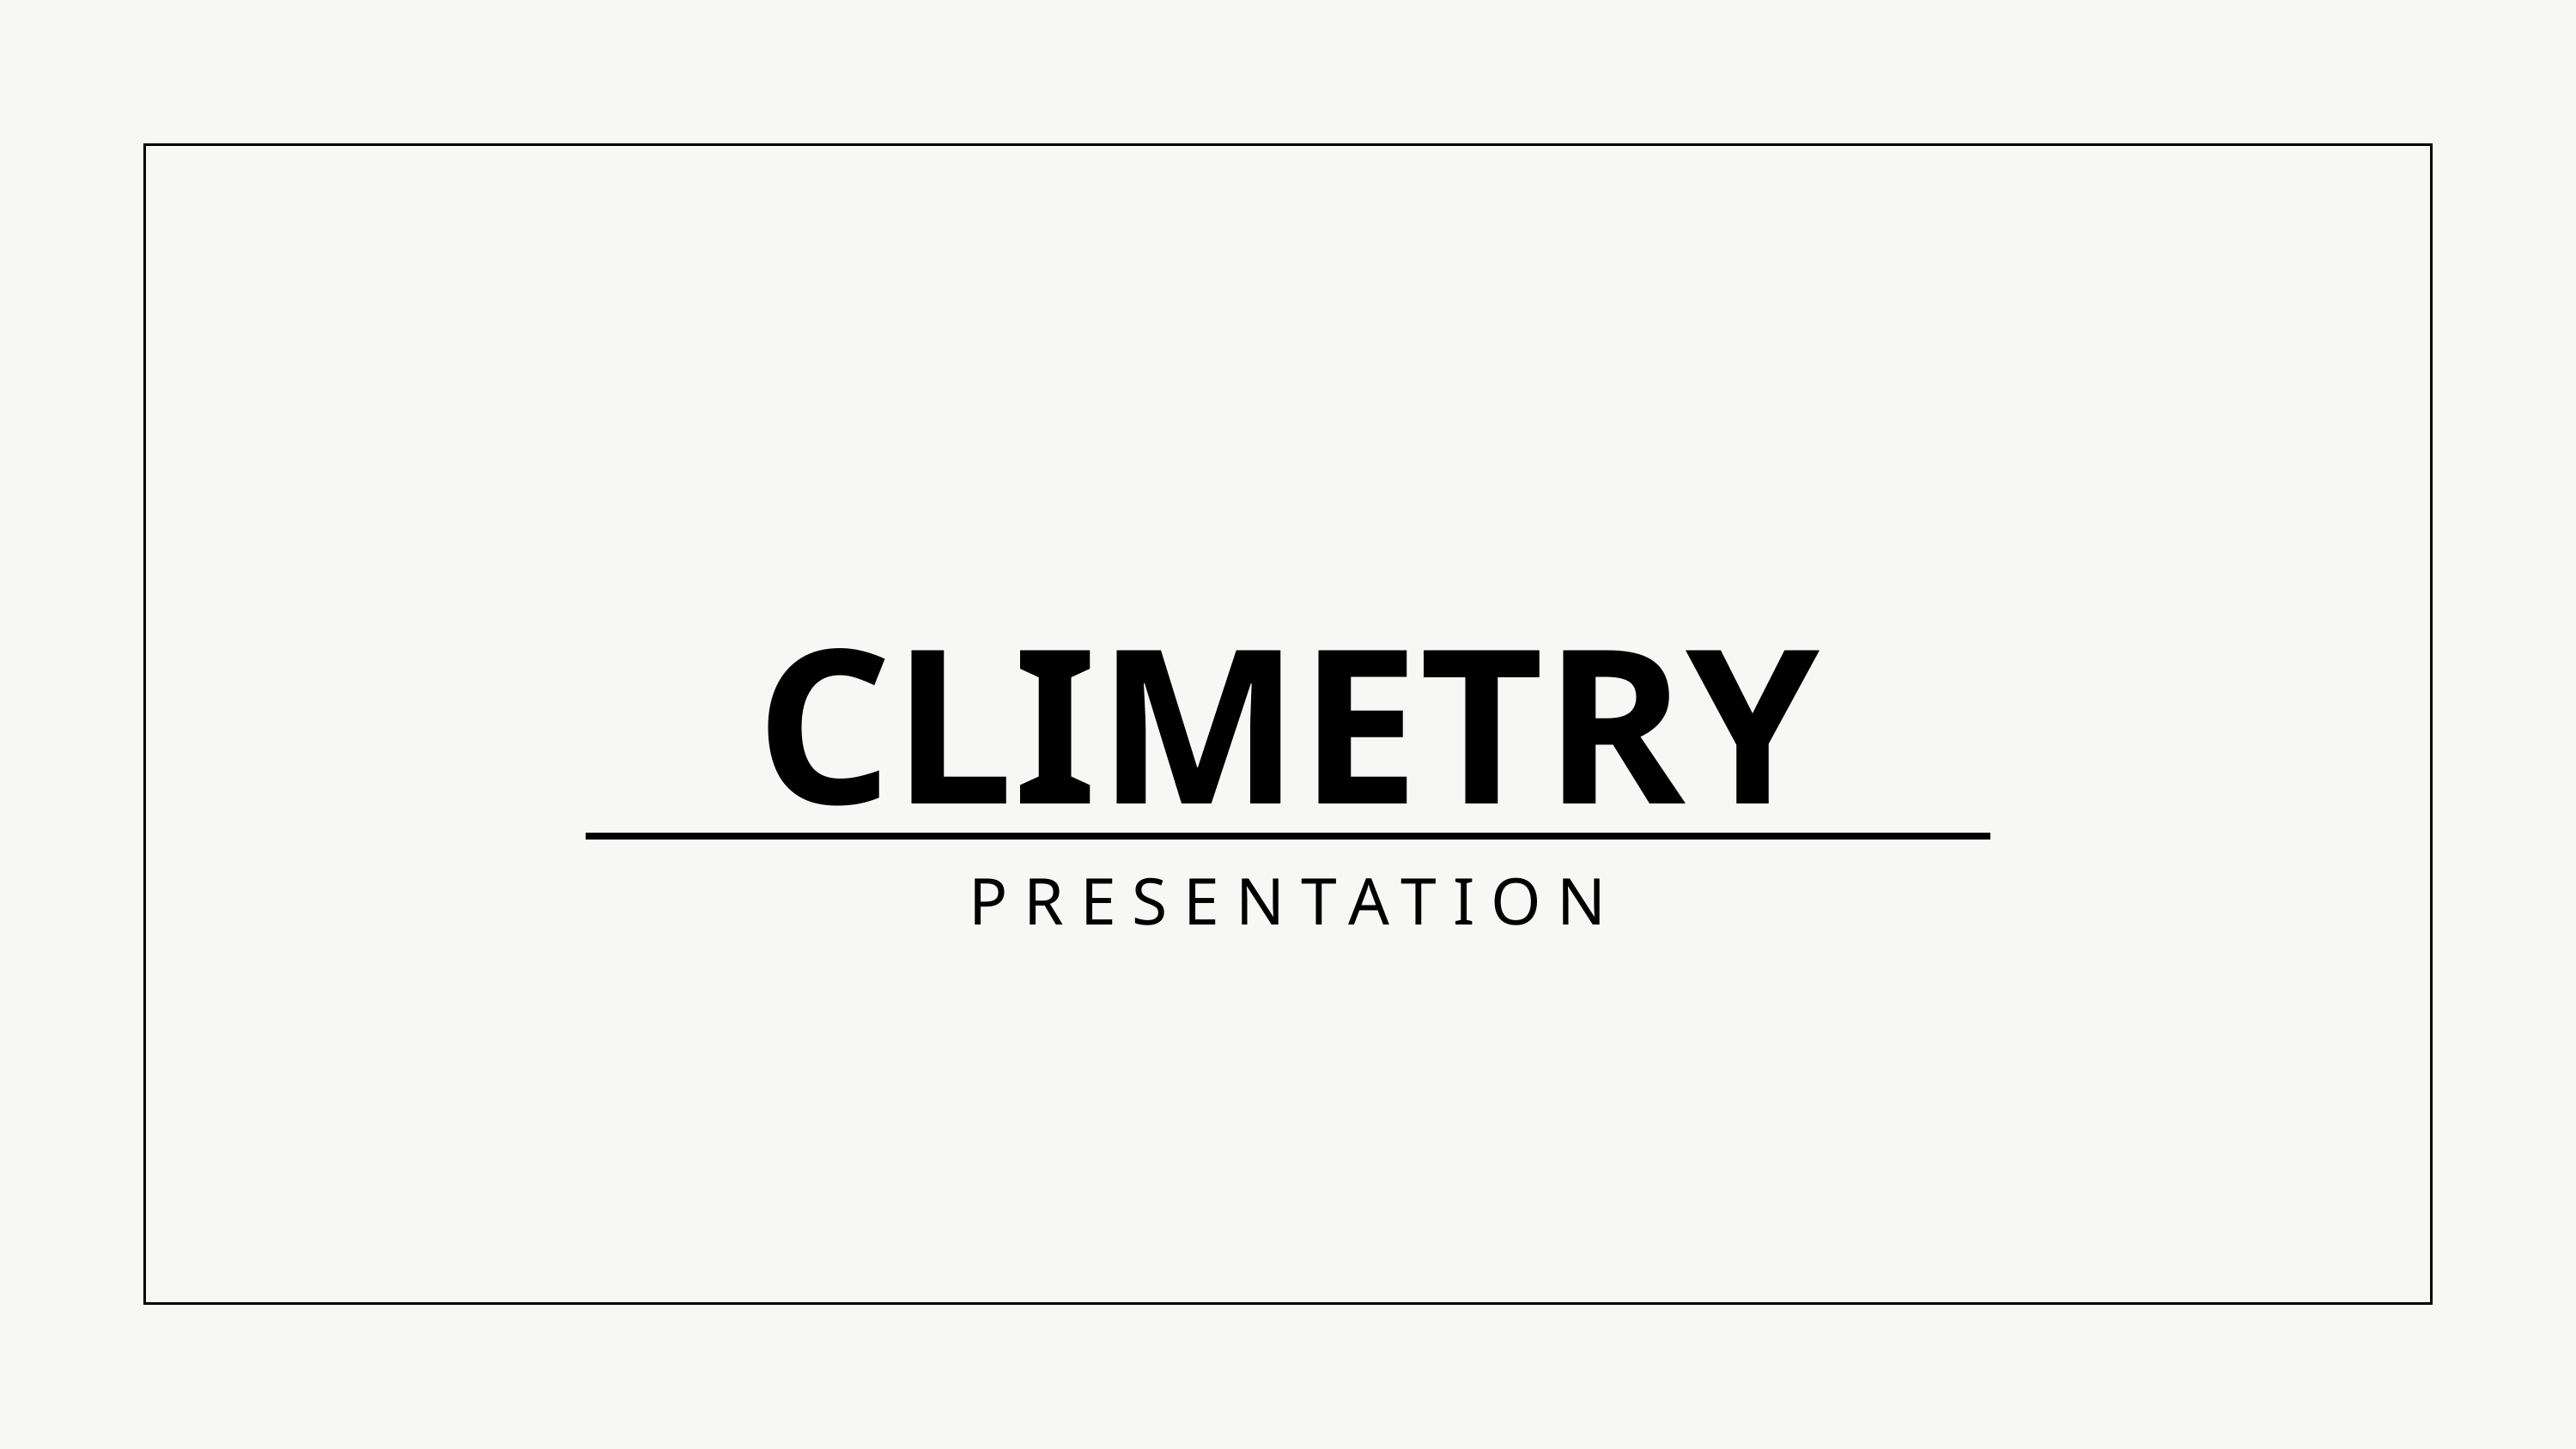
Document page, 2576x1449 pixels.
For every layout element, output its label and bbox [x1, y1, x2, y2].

text_box [144, 144, 2432, 1304]
text_box [585, 832, 1991, 840]
